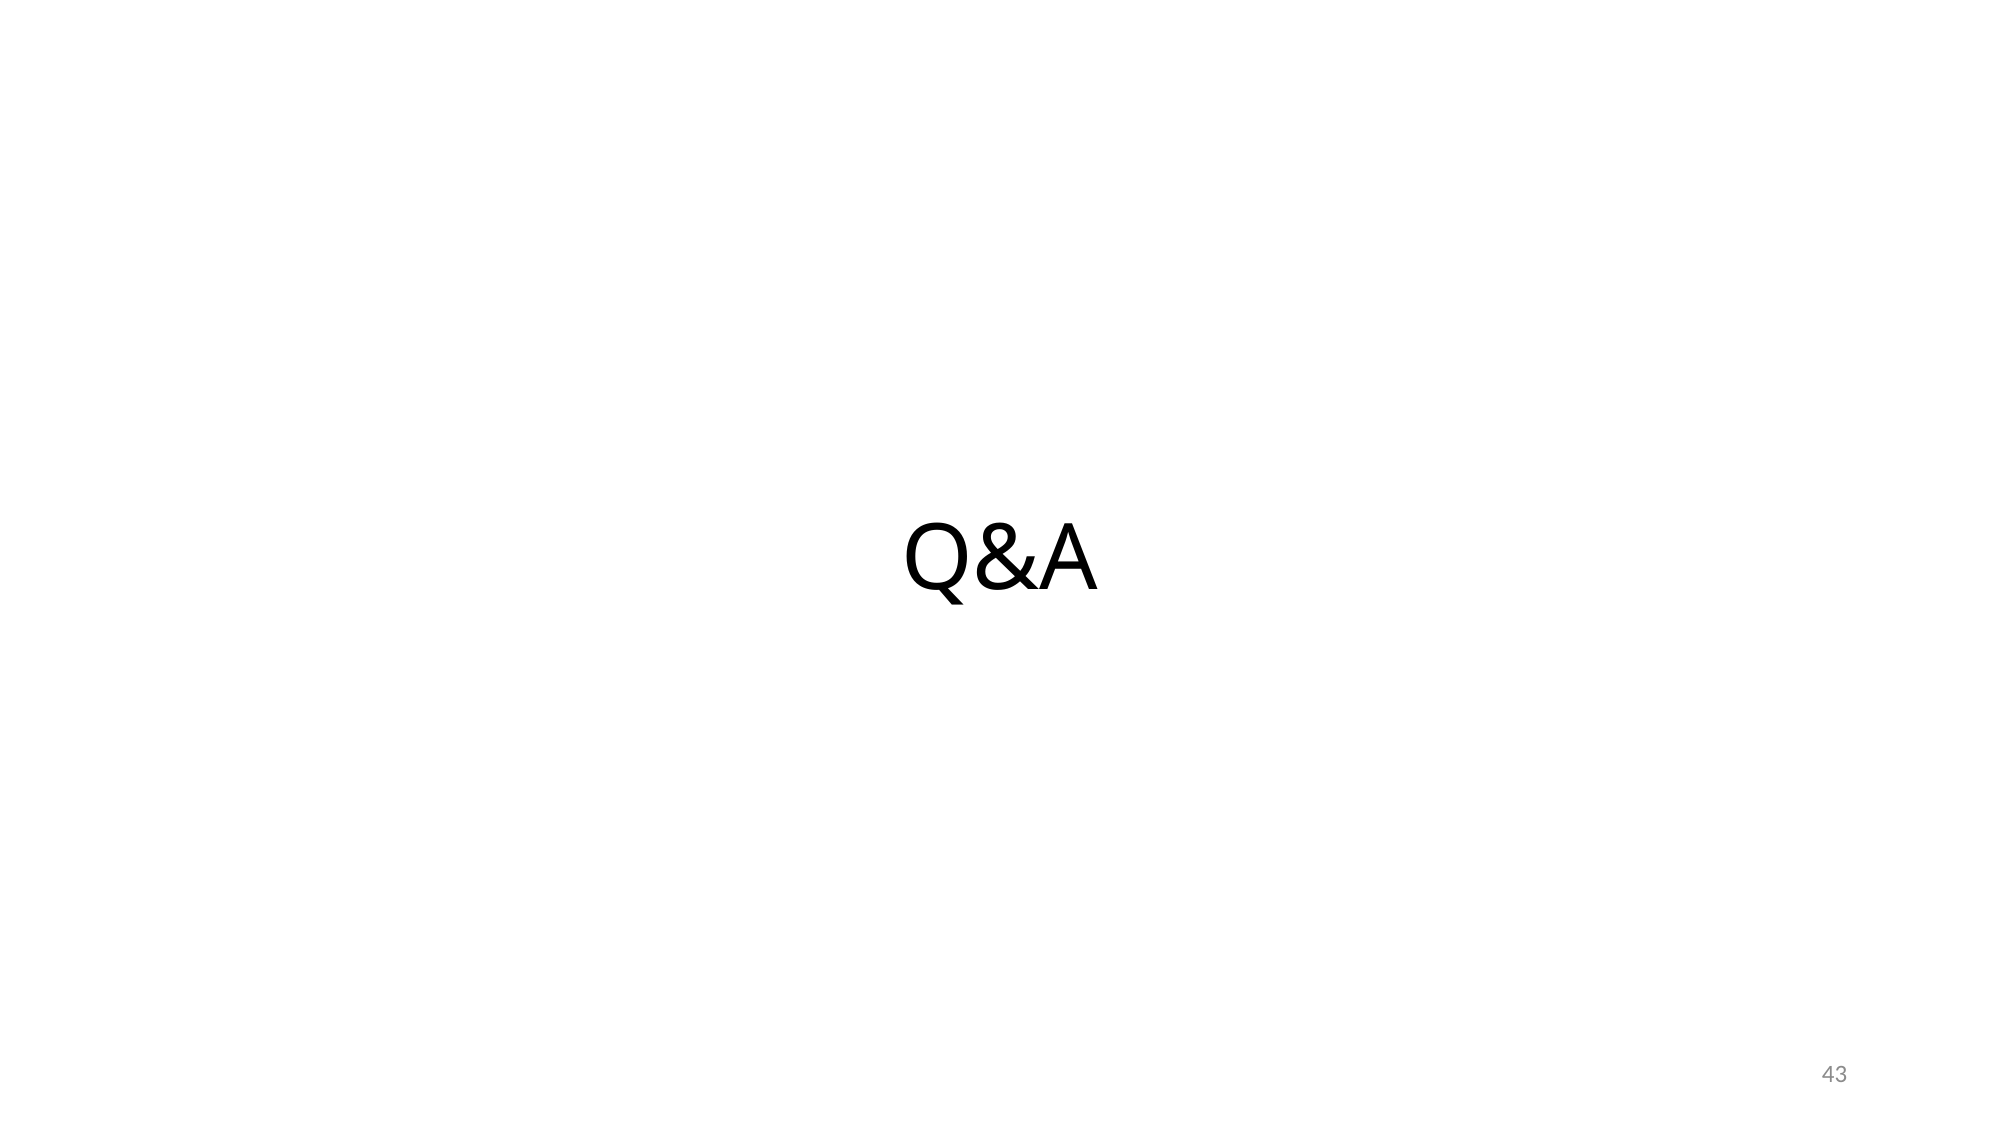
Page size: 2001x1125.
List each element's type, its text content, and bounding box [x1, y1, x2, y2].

slide_number 43 [1412, 1042, 1863, 1103]
title Q&A [137, 450, 1863, 669]
